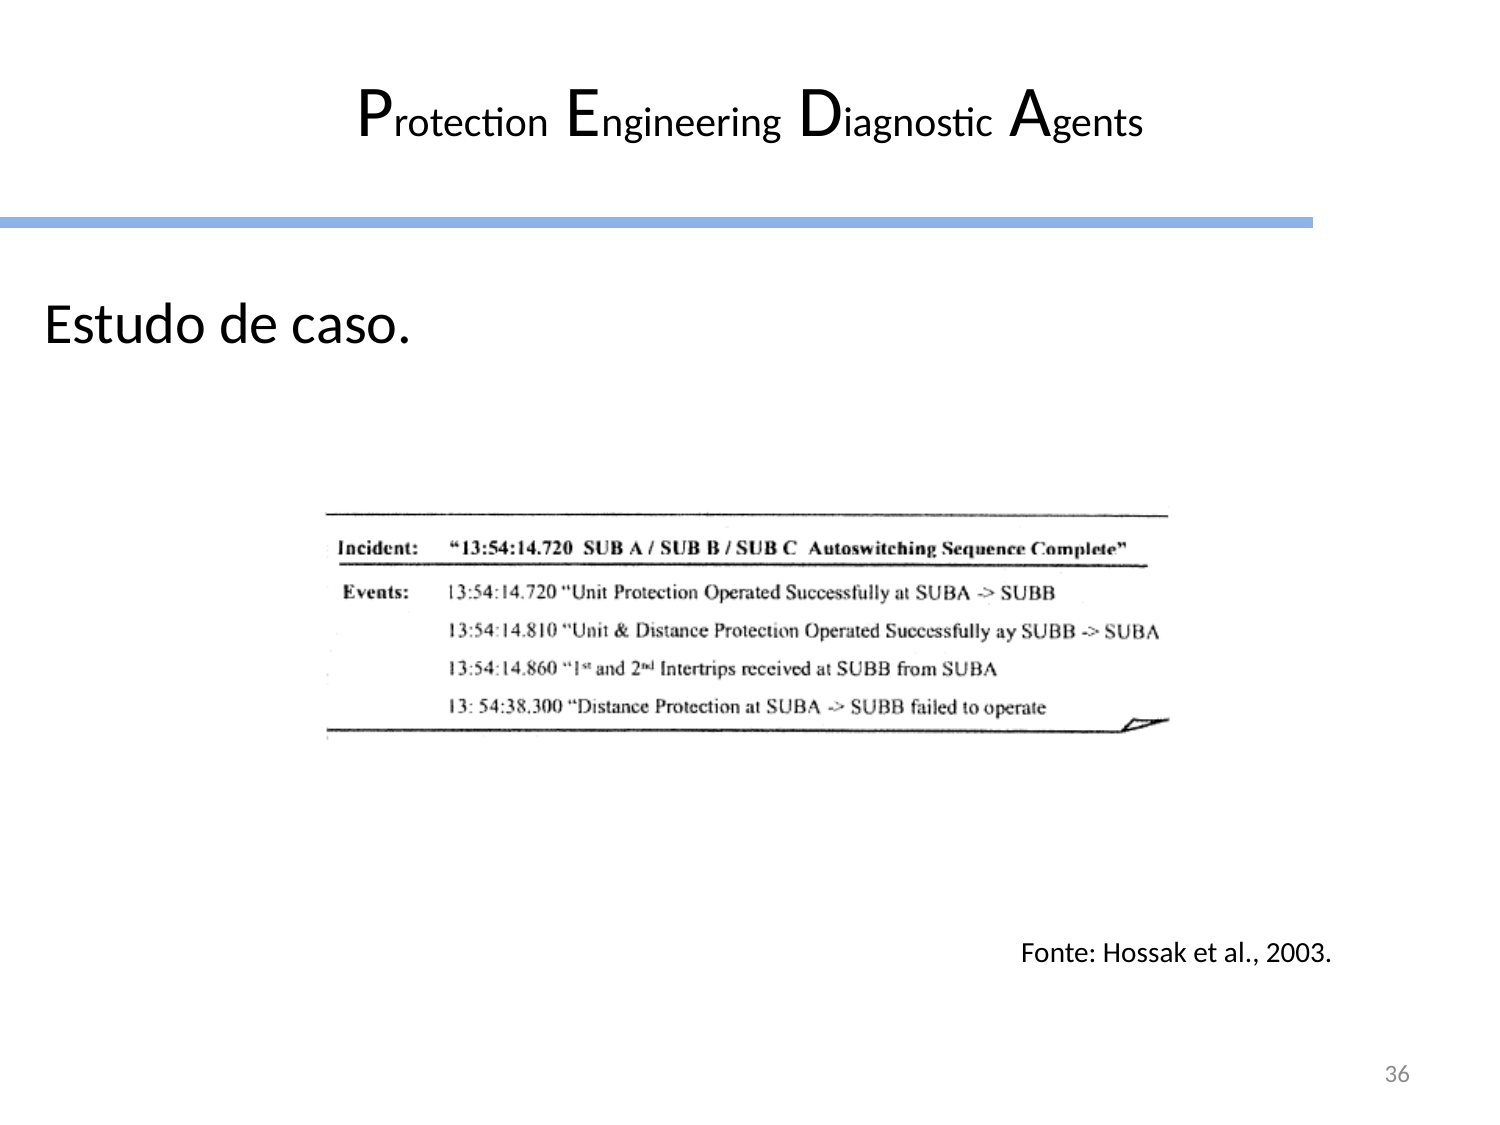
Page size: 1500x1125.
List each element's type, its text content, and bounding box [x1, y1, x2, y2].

text_box Estudo de caso. [29, 242, 1486, 363]
picture [316, 503, 1184, 741]
text_box Fonte: Hossak et al., 2003. [928, 908, 1348, 976]
slide_number 36 [1074, 1042, 1425, 1103]
text_box Protection Engineering Diagnostic Agents [0, 55, 1500, 159]
